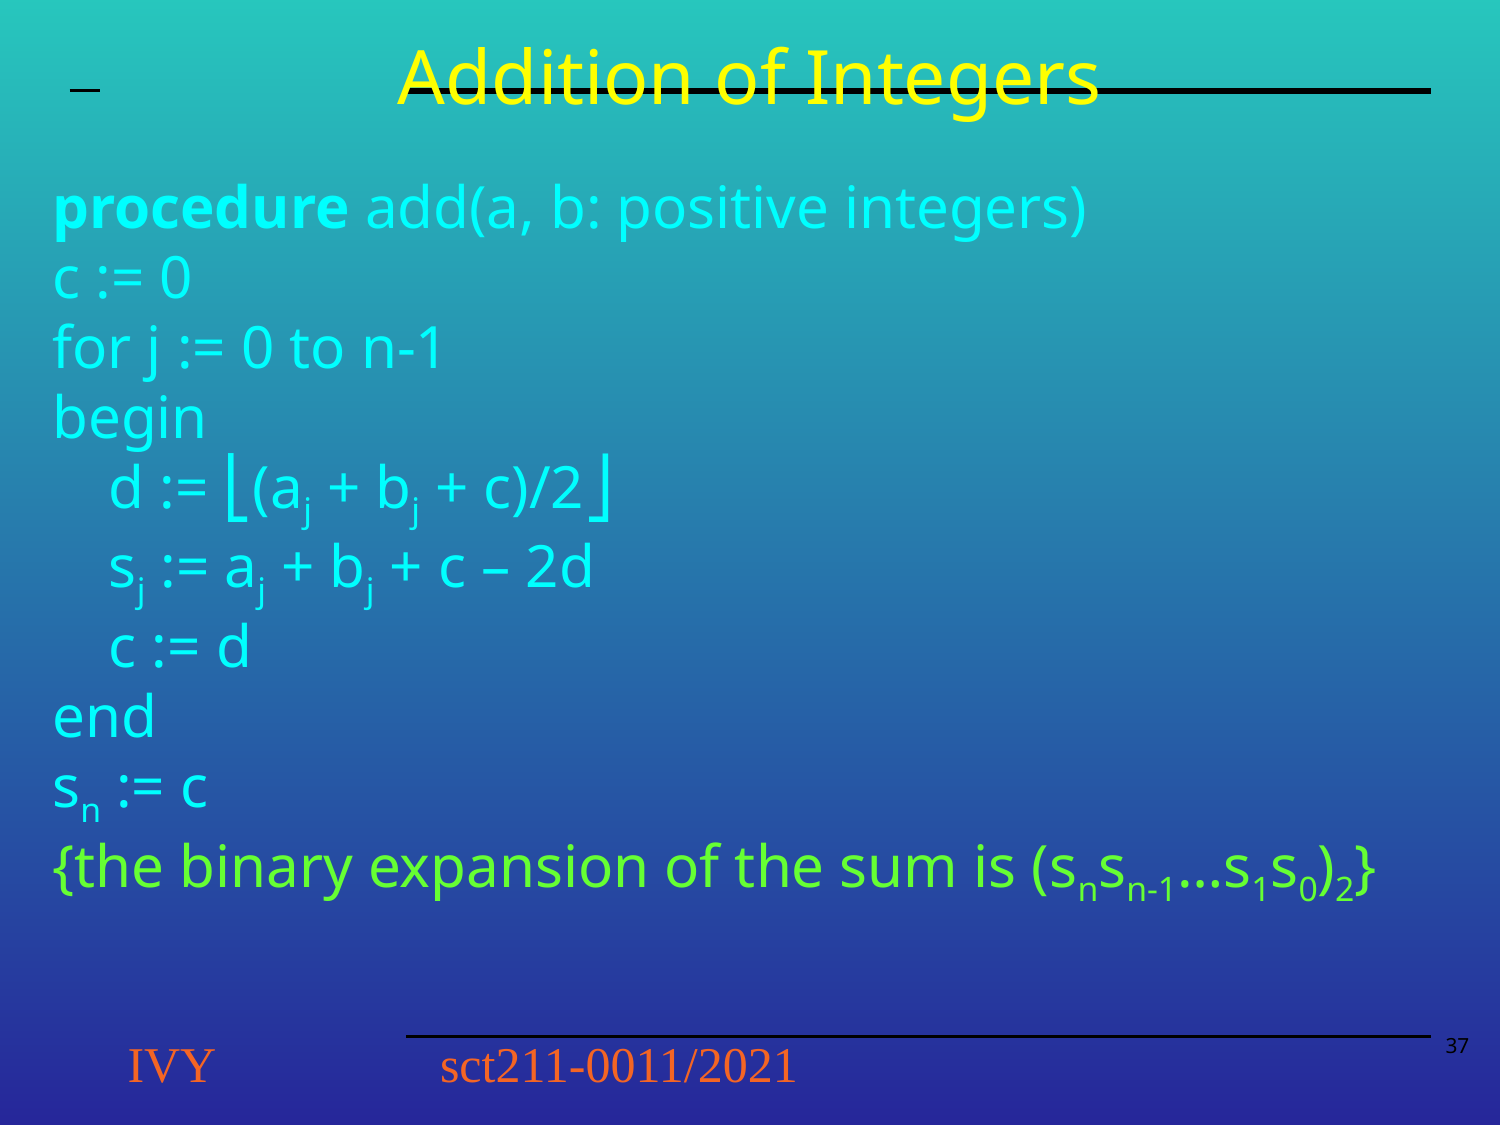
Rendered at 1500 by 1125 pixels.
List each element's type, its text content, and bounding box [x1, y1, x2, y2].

title Addition of Integers [112, 0, 1388, 150]
slide_number ‹#› [1394, 1025, 1484, 1112]
footer sct211-0011/2021 [425, 1038, 1075, 1100]
slide_number IVY [112, 1038, 425, 1100]
list procedure add(a, b: positive integers) c := 0 for j := 0 to n-1 begin d := ⎣(aj + bj + c)/2⎦ sj := aj + bj + c – 2d c := d end sn := c {the binary expansion of the sum is (snsn-1…s1s0)2} [37, 162, 1463, 1038]
